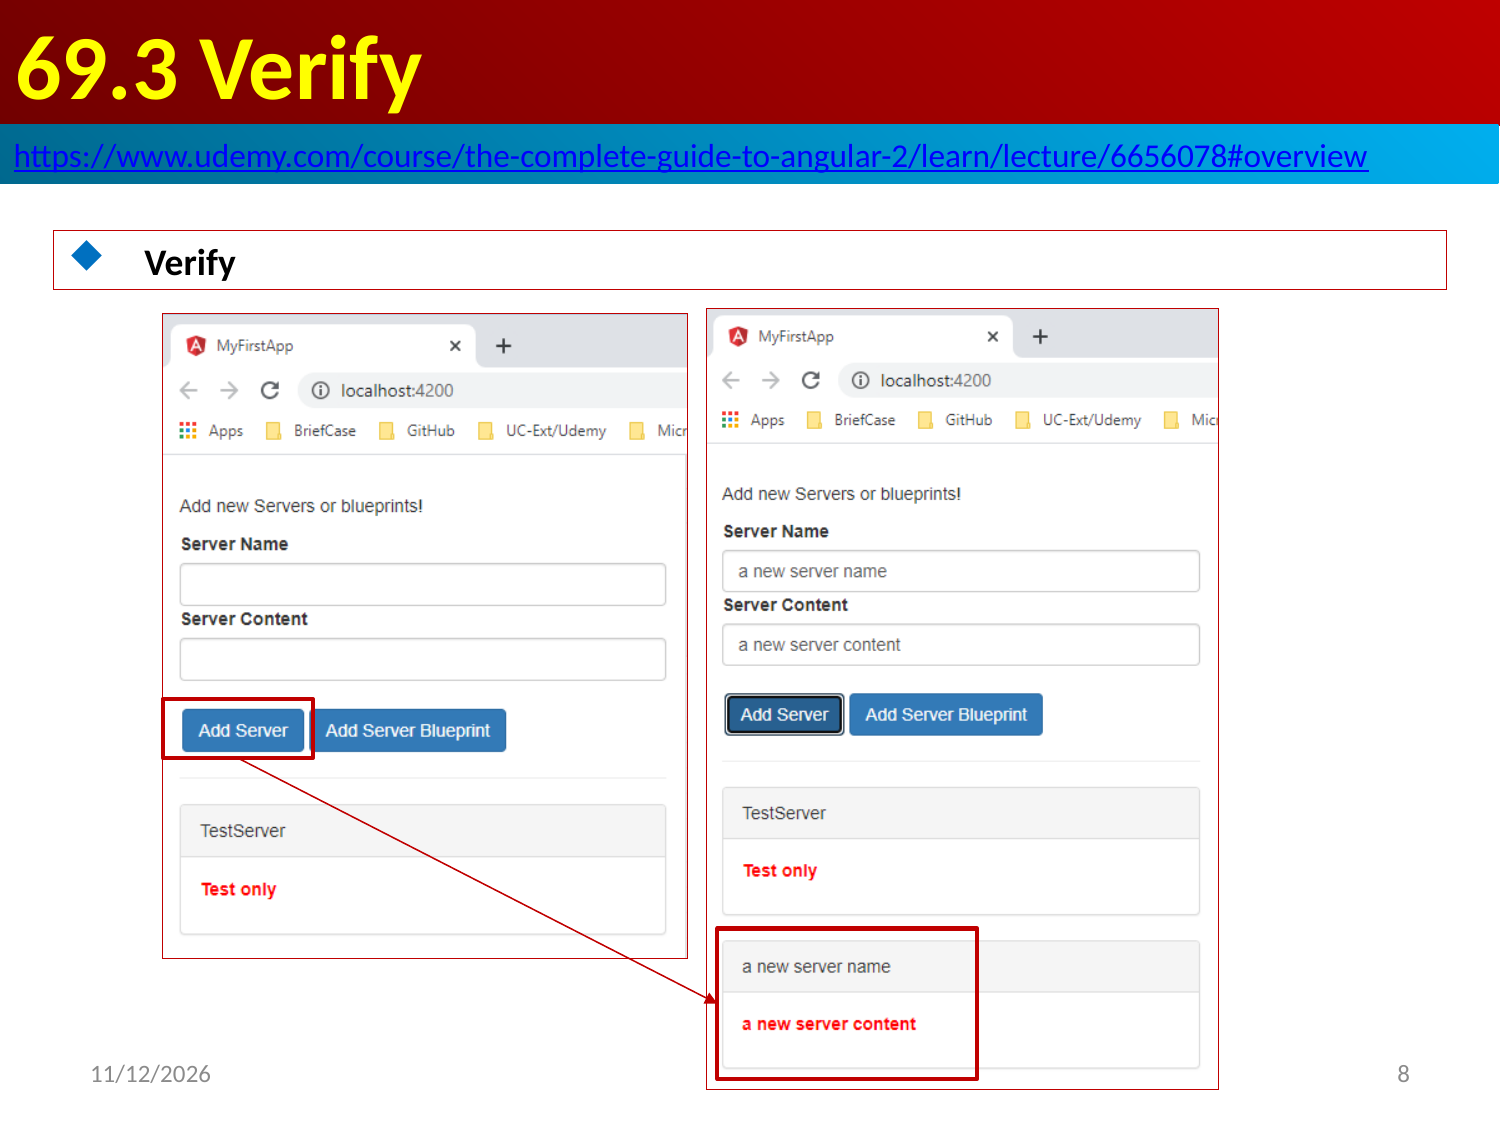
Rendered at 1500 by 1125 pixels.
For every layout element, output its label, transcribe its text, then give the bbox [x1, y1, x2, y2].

picture [162, 313, 688, 959]
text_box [237, 757, 718, 1004]
title 69.3 Verify [0, 0, 1500, 126]
subtitle Verify [53, 230, 1447, 290]
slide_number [75, 1042, 425, 1103]
slide_number 8 [1074, 1042, 1425, 1103]
text_box https://www.udemy.com/course/the-complete-guide-to-angular-2/learn/lecture/6656078#overview [0, 124, 1499, 184]
picture [706, 308, 1220, 1090]
